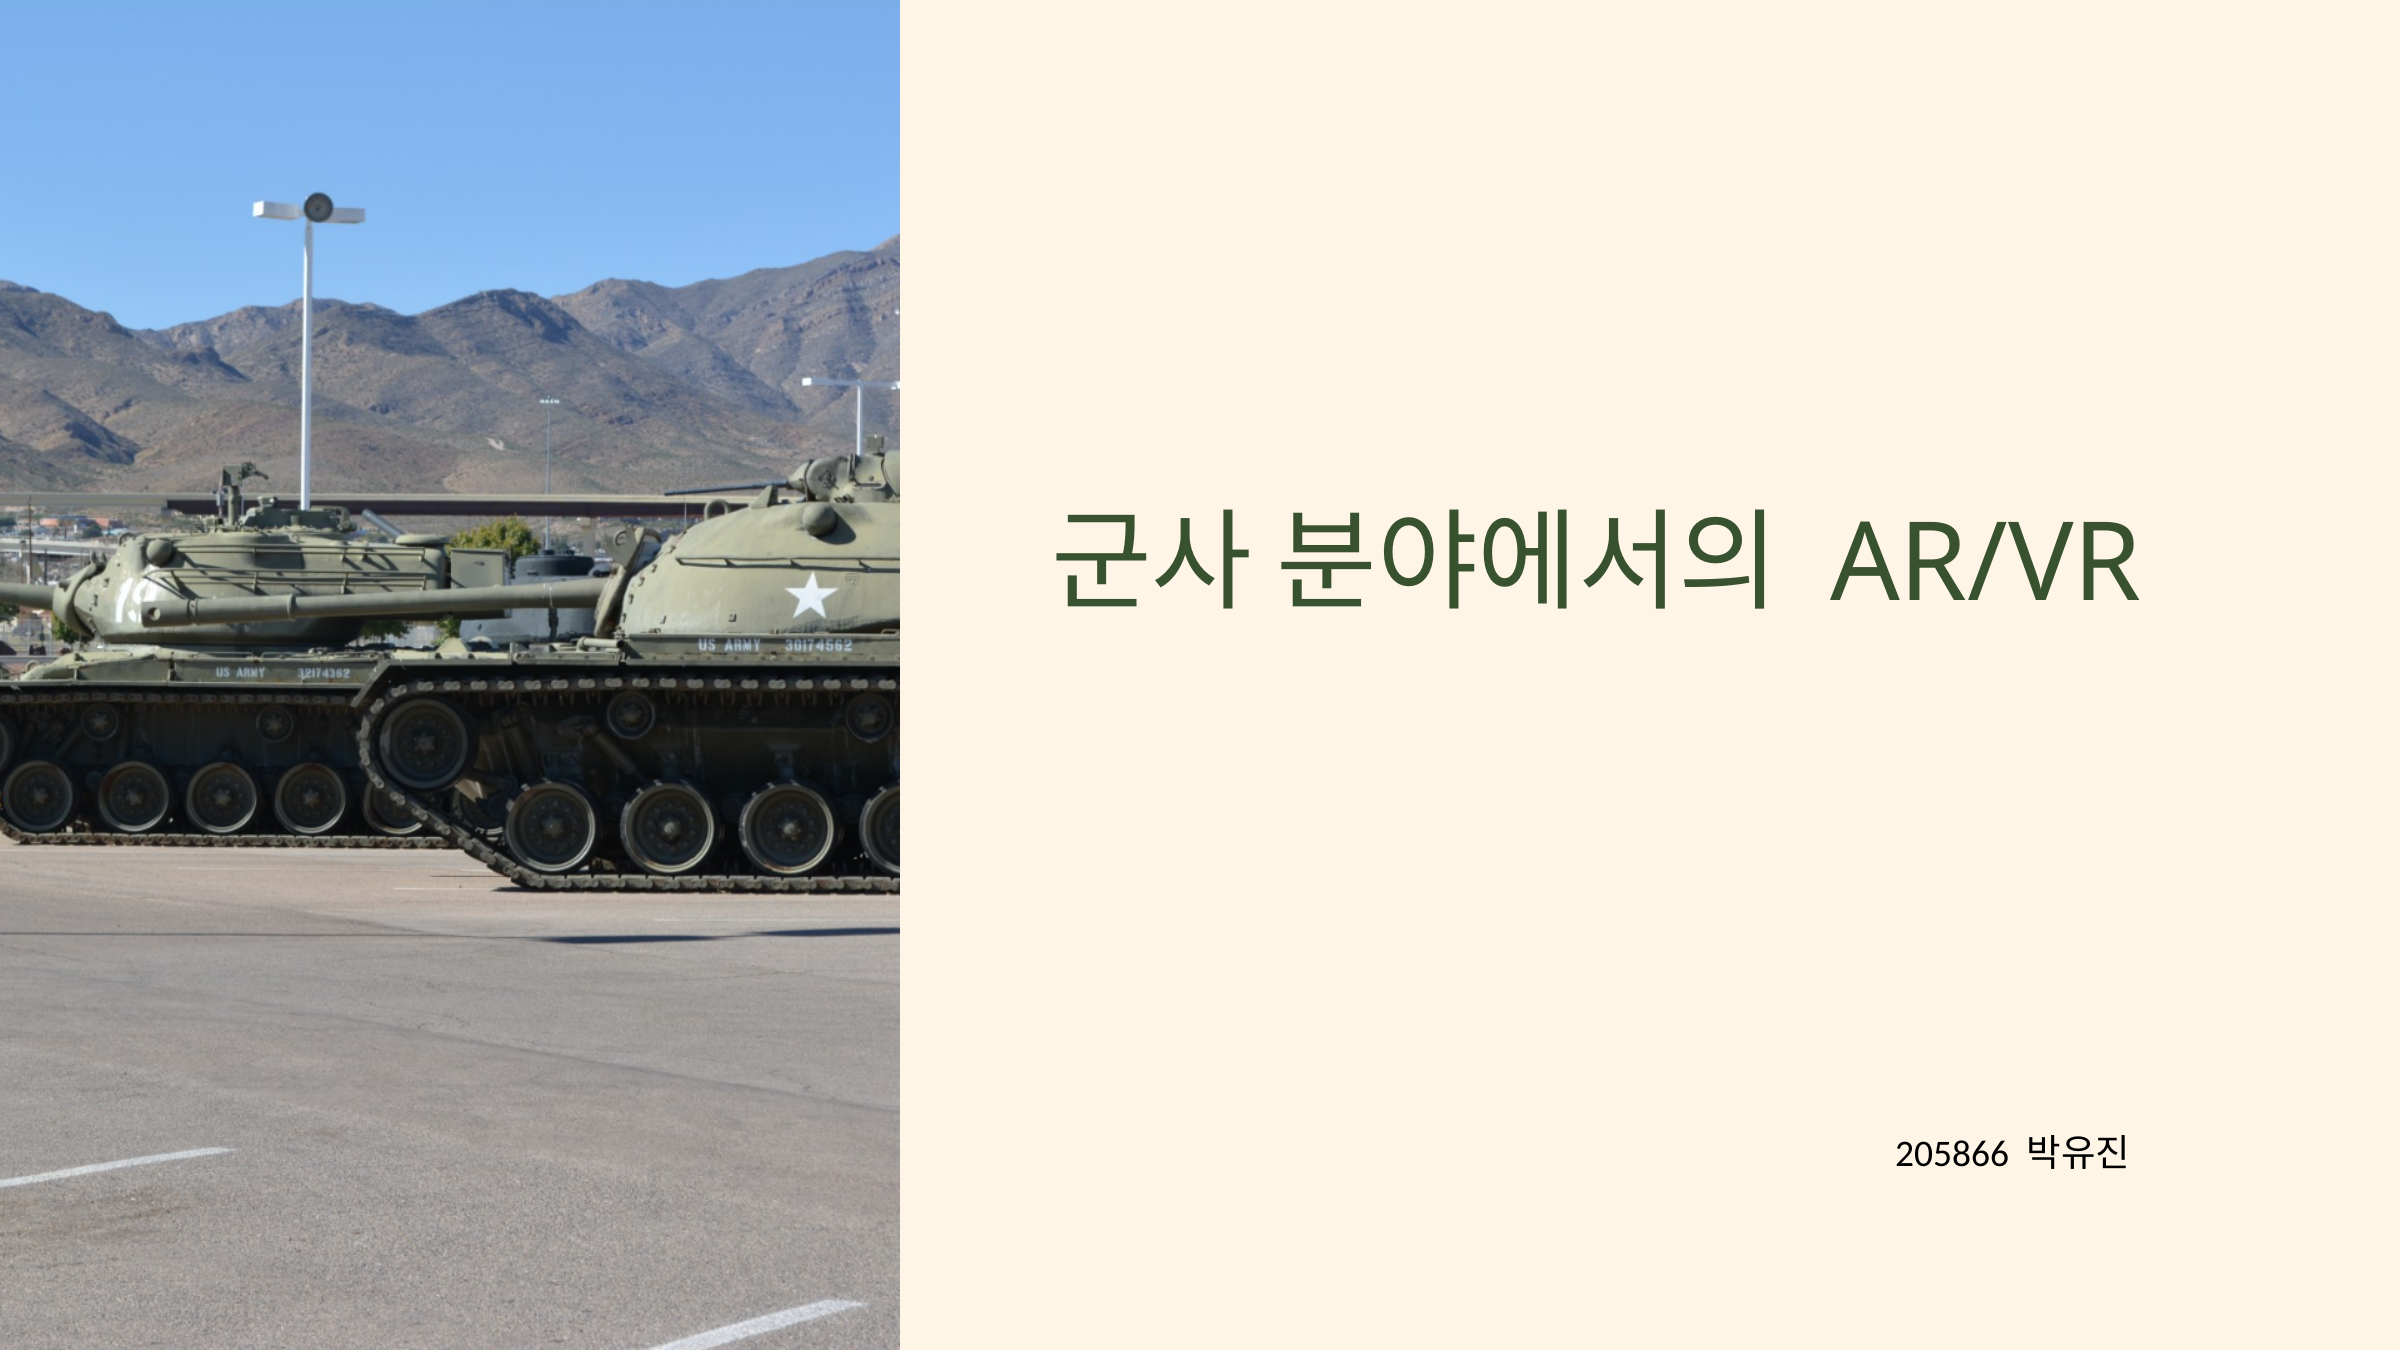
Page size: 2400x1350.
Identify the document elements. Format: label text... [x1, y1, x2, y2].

picture [0, 0, 900, 1350]
text_box [900, 0, 2400, 1350]
text_box 군사 분야에서의 AR/VR [1036, 478, 2147, 616]
text_box 205866 박유진 [1880, 1121, 2146, 1182]
